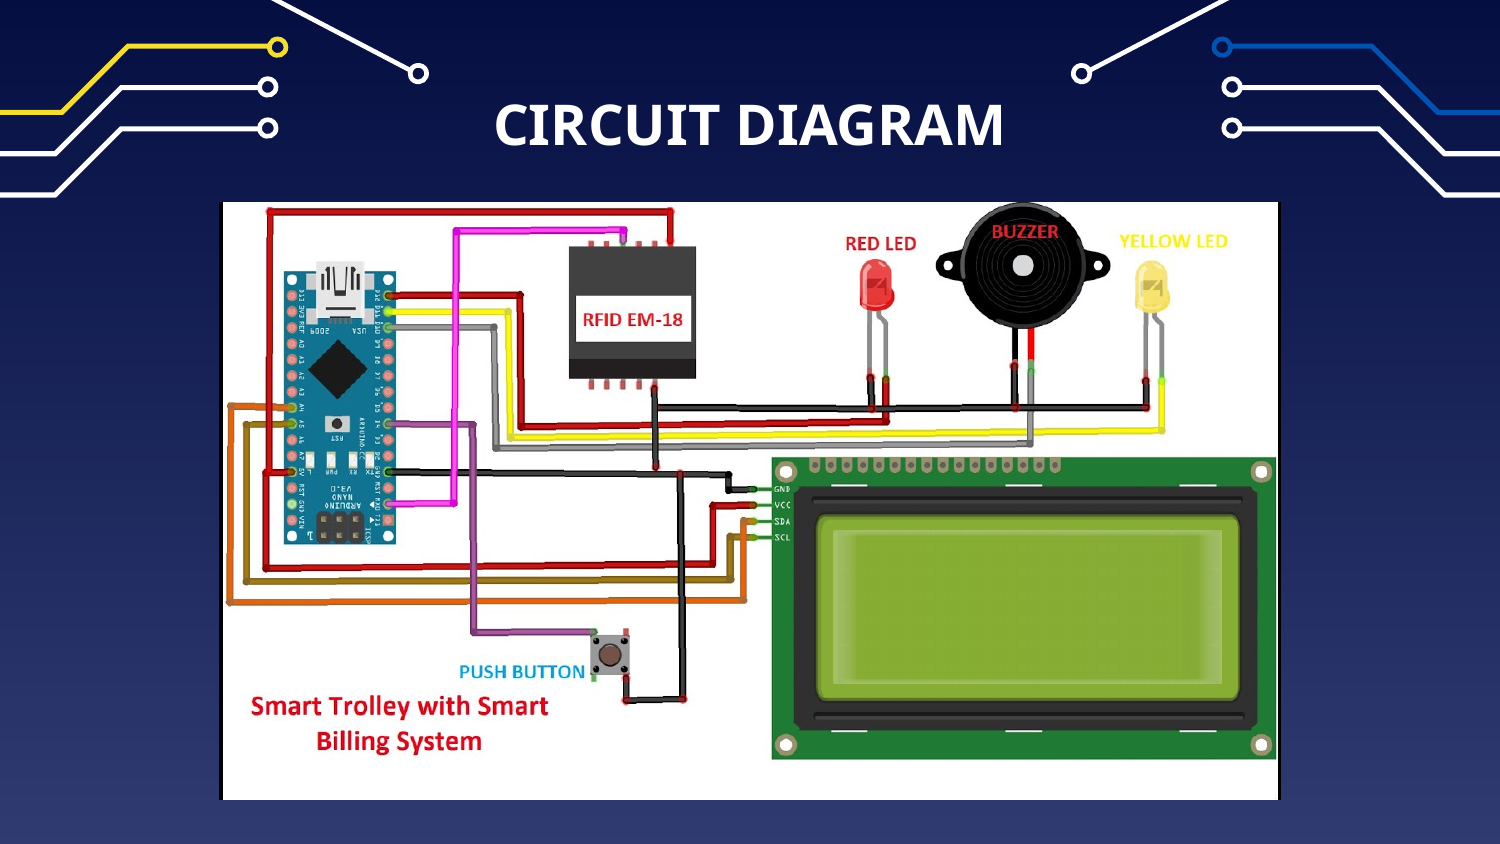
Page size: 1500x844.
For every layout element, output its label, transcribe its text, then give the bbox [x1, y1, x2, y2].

title CIRCUIT DIAGRAM [338, 83, 1162, 162]
picture [218, 201, 1282, 800]
